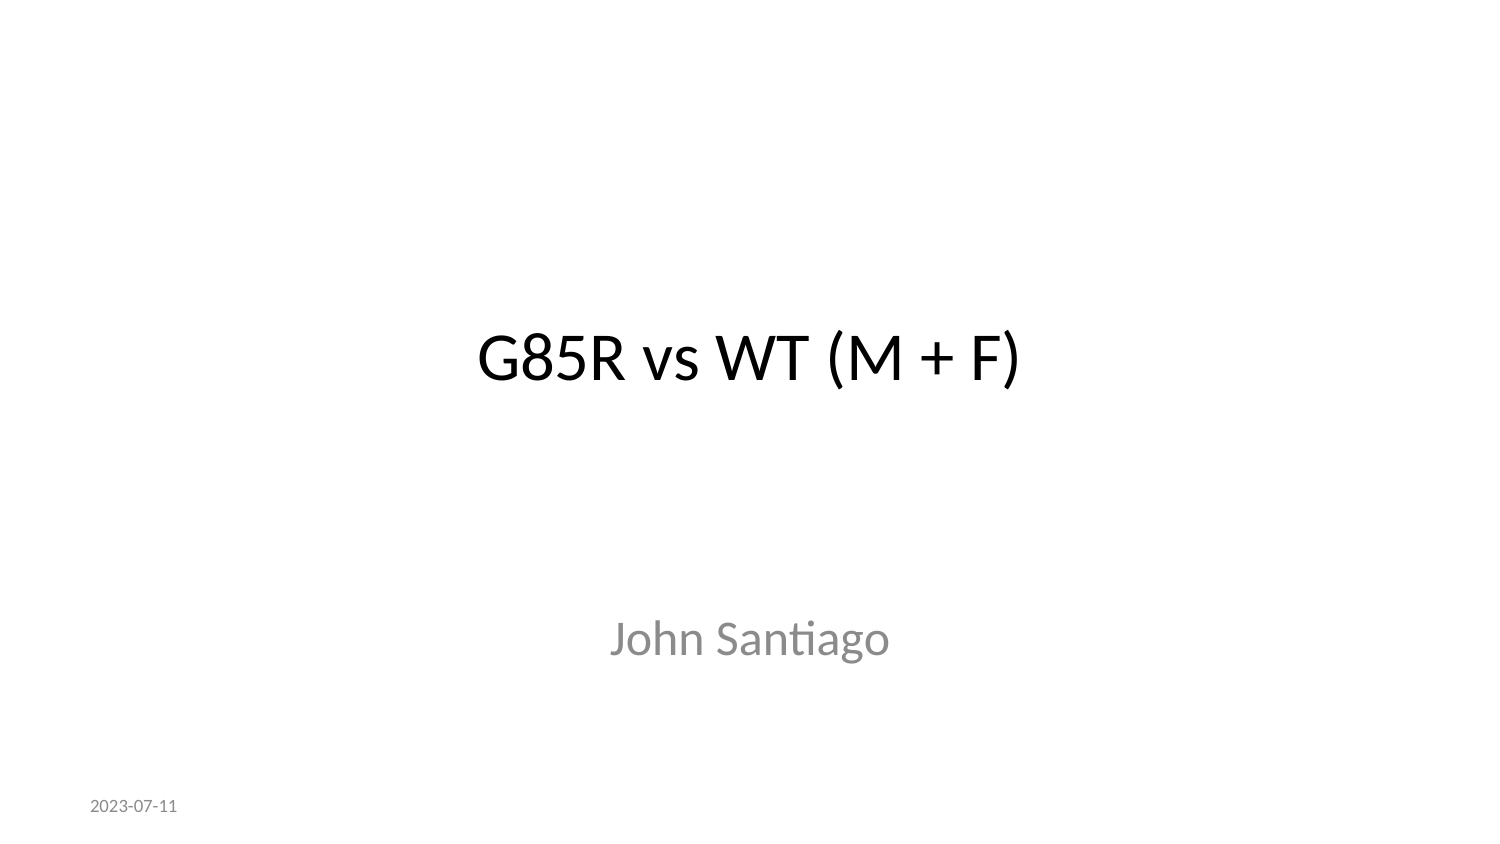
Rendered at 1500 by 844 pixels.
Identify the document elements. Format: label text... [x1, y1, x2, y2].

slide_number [75, 782, 425, 827]
subtitle John Santiago [225, 478, 1275, 694]
title G85R vs WT (M + F) [112, 262, 1388, 443]
